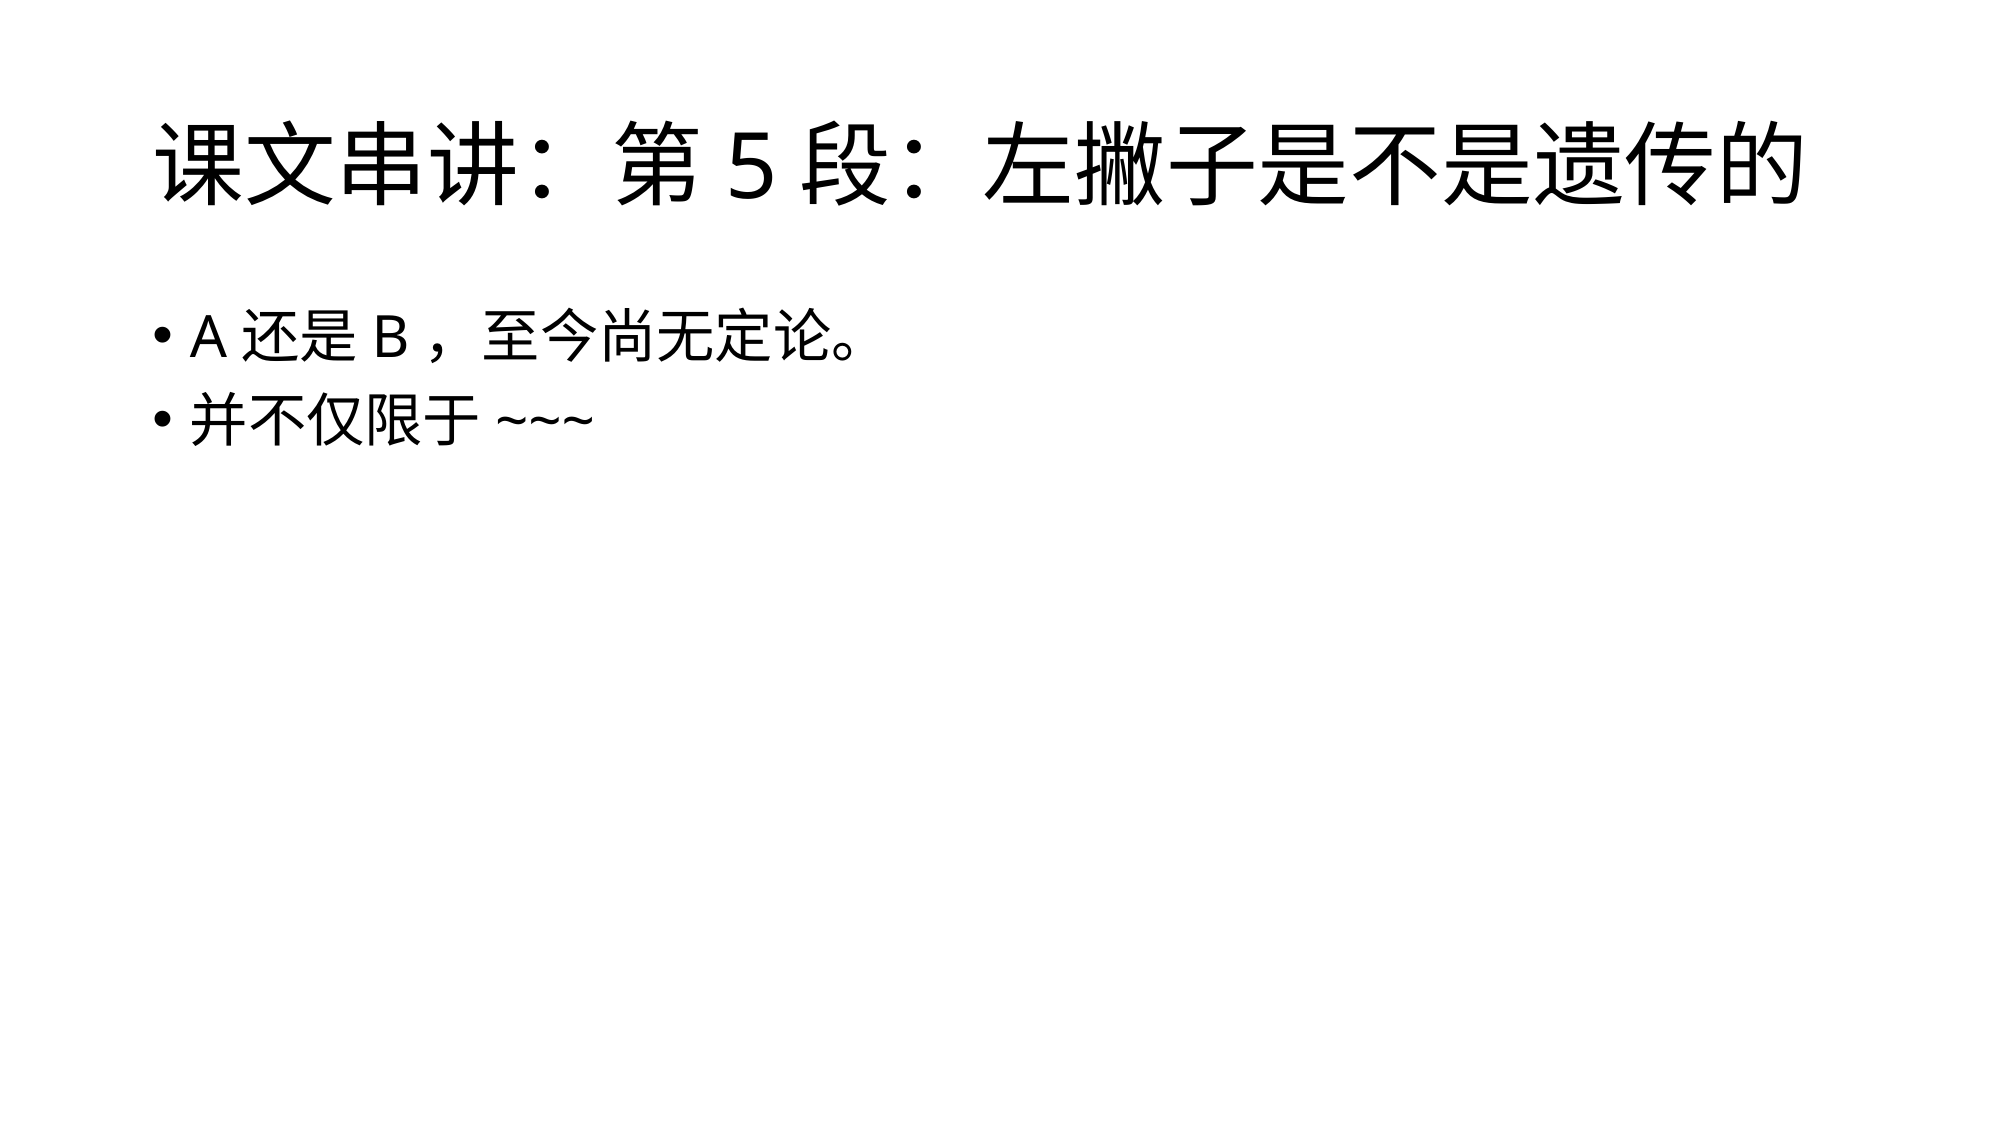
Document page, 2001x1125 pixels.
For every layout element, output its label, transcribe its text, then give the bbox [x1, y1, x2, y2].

title 课文串讲：第5段：左撇子是不是遗传的 [137, 59, 1863, 278]
list A还是B，至今尚无定论。 并不仅限于~~~ [137, 299, 1863, 1014]
